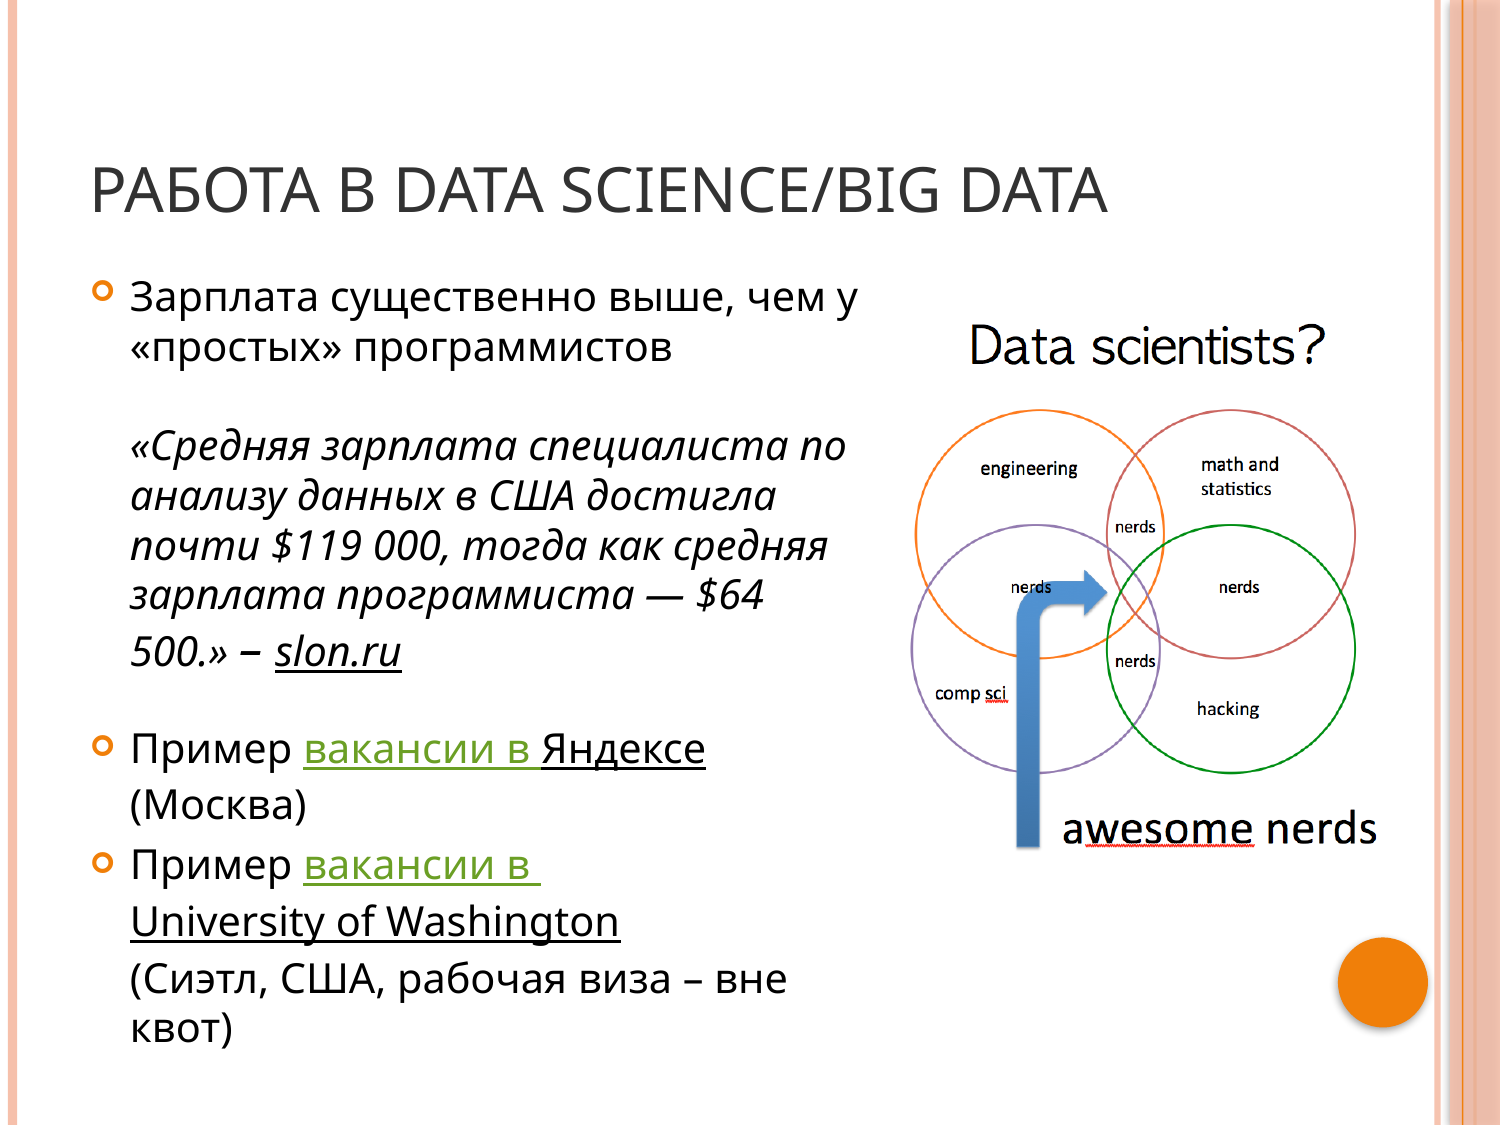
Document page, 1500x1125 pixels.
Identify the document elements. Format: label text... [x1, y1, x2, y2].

picture [886, 311, 1393, 863]
title Работа в Data Science/Big Data [75, 45, 1300, 233]
list Зарплата существенно выше, чем у «простых» программистов «Средняя зарплата специалиста по анализу данных в США достигла почти $119 000, тогда как средняя зарплата программиста — $64 500.» – slon.ru Пример вакансии в Яндексе (Москва) Пример вакансии в University of Washington (Сиэтл, США, рабочая виза – вне квот) [75, 262, 875, 1062]
